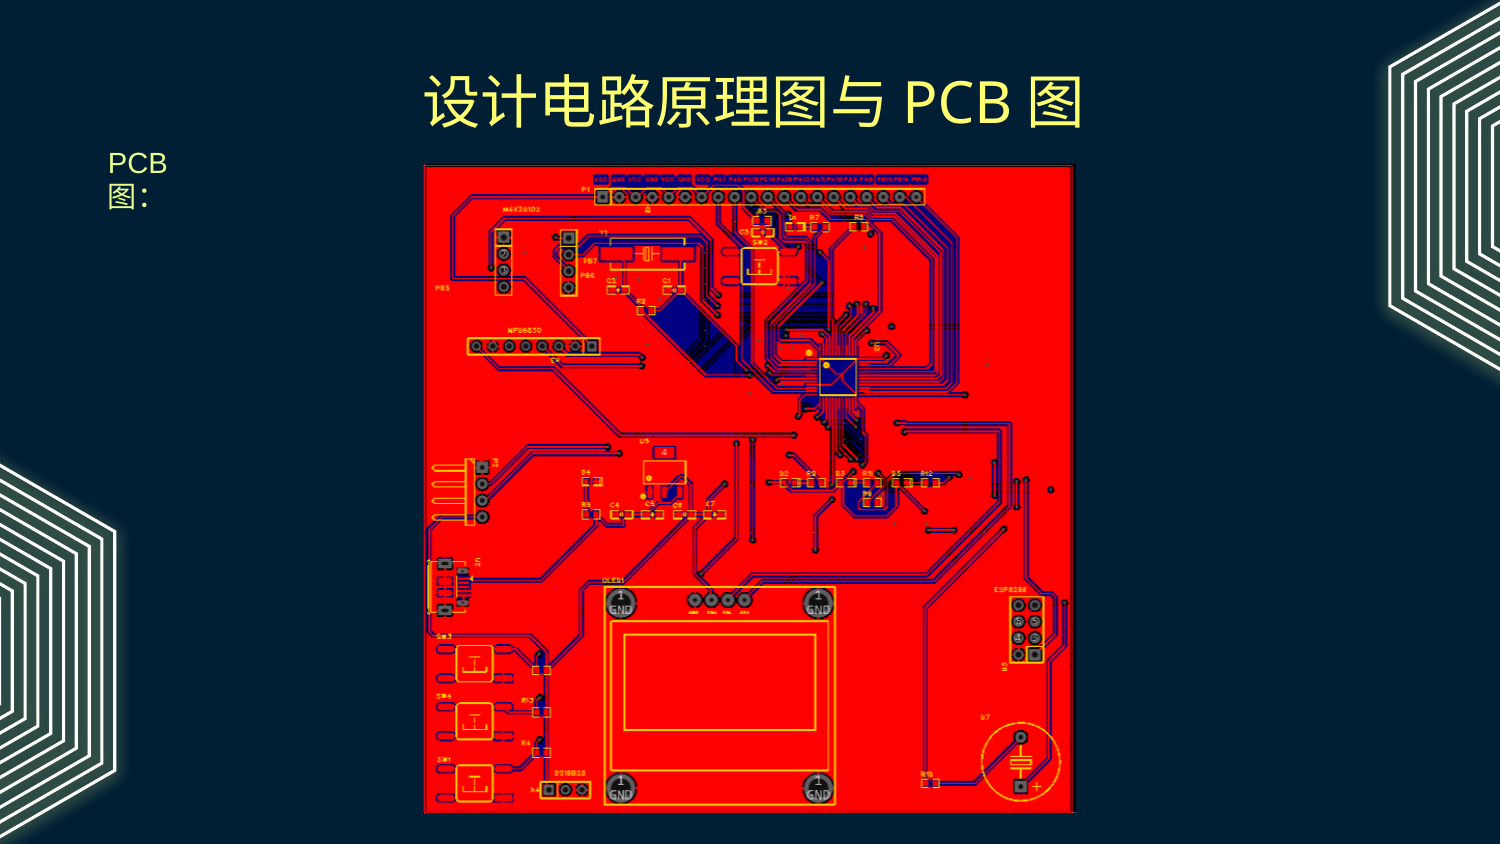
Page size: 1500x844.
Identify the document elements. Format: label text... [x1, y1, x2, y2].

picture [423, 164, 1077, 814]
text_box PCB图： [93, 136, 233, 222]
title 设计电路原理图与PCB图 [116, 63, 1390, 137]
